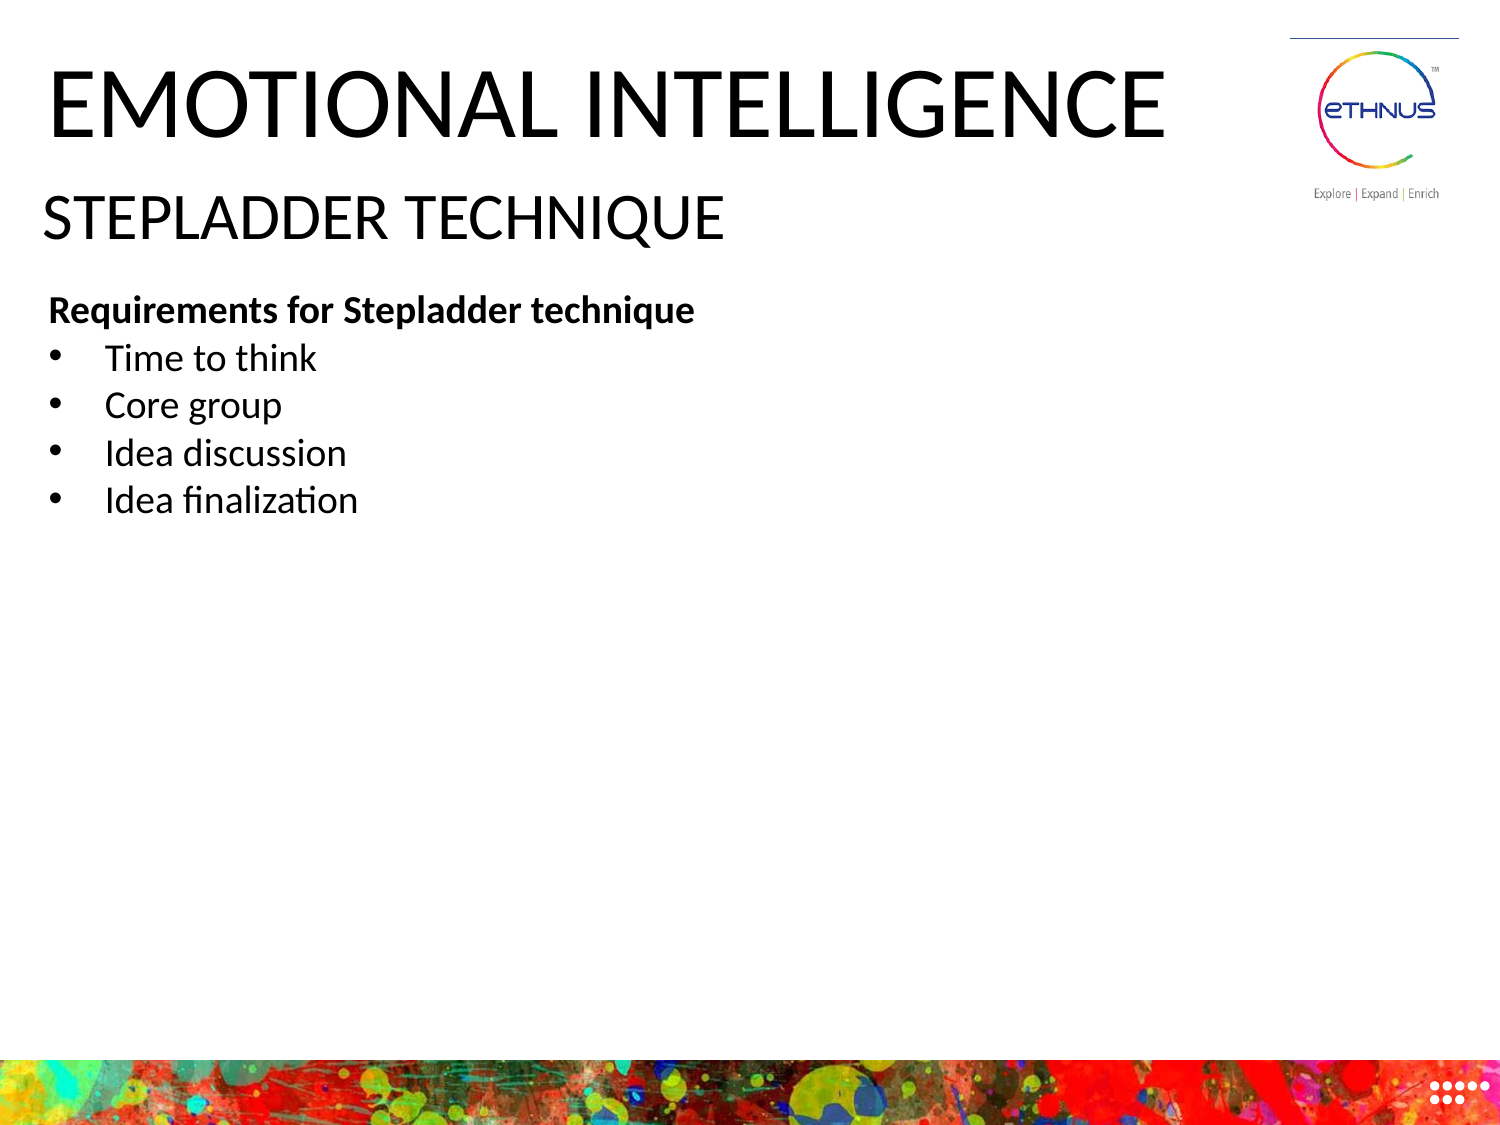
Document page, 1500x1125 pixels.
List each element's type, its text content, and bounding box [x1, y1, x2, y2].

text_box EMOTIONAL INTELLIGENCE [32, 27, 1185, 165]
picture [1290, 39, 1463, 212]
text_box Requirements for Stepladder technique Time to think Core group Idea discussion Idea finalization [33, 276, 712, 529]
picture [0, 1060, 1500, 1125]
text_box STEPLADDER TECHNIQUE [28, 165, 742, 261]
